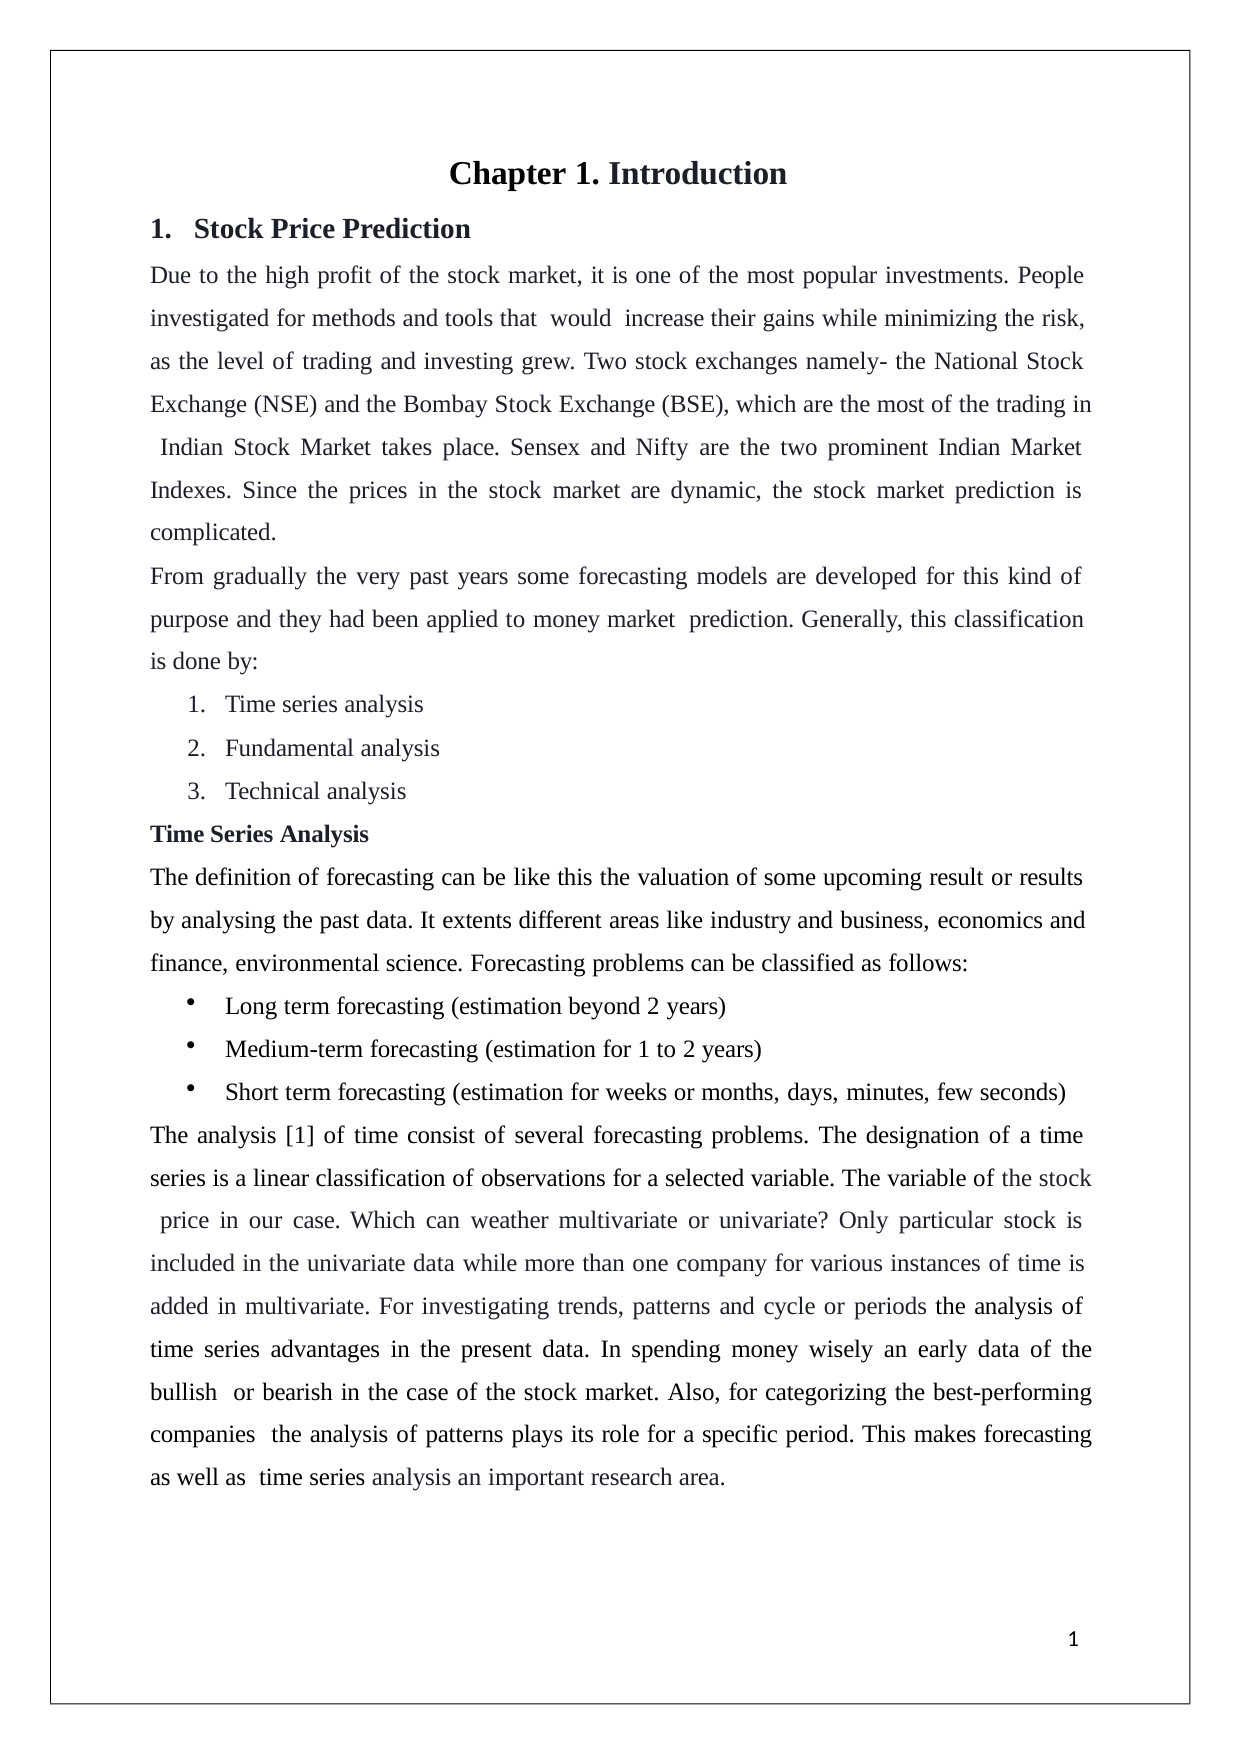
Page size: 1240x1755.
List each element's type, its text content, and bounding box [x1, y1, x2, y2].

slide_number 1 [1061, 1627, 1097, 1755]
text_box Chapter 1. Introduction Stock Price Prediction Due to the high profit of the stock market, it is one of the most popular investments. People investigated for methods and tools that would increase their gains while minimizing the risk, as the level of trading and investing grew. Two stock exchanges namely- the National Stock Exchange (NSE) and the Bombay Stock Exchange (BSE), which are the most of the trading in Indian Stock Market takes place. Sensex and Nifty are the two prominent Indian Market Indexes. Since the prices in the stock market are dynamic, the stock market prediction is complicated. From gradually the very past years some forecasting models are developed for this kind of purpose and they had been applied to money market prediction. Generally, this classification is done by: Time series analysis Fundamental analysis Technical analysis Time Series Analysis The definition of forecasting can be like this the valuation of some upcoming result or results by analysing the past data. It extents different areas like industry and business, economics and finance, environmental science. Forecasting problems can be classified as follows: Long term forecasting (estimation beyond 2 years) Medium-term forecasting (estimation for 1 to 2 years) Short term forecasting (estimation for weeks or months, days, minutes, few seconds) The analysis [1] of time consist of several forecasting problems. The designation of a time series is a linear classification of observations for a selected variable. The variable of the stock price in our case. Which can weather multivariate or univariate? Only particular stock is included in the univariate data while more than one company for various instances of time is added in multivariate. For investigating trends, patterns and cycle or periods the analysis of time series advantages in the present data. In spending money wisely an early data of the bullish or bearish in the case of the stock market. Also, for categorizing the best-performing companies the analysis of patterns plays its role for a specific period. This makes forecasting as well as time series analysis an important research area. [147, 69, 1093, 1491]
